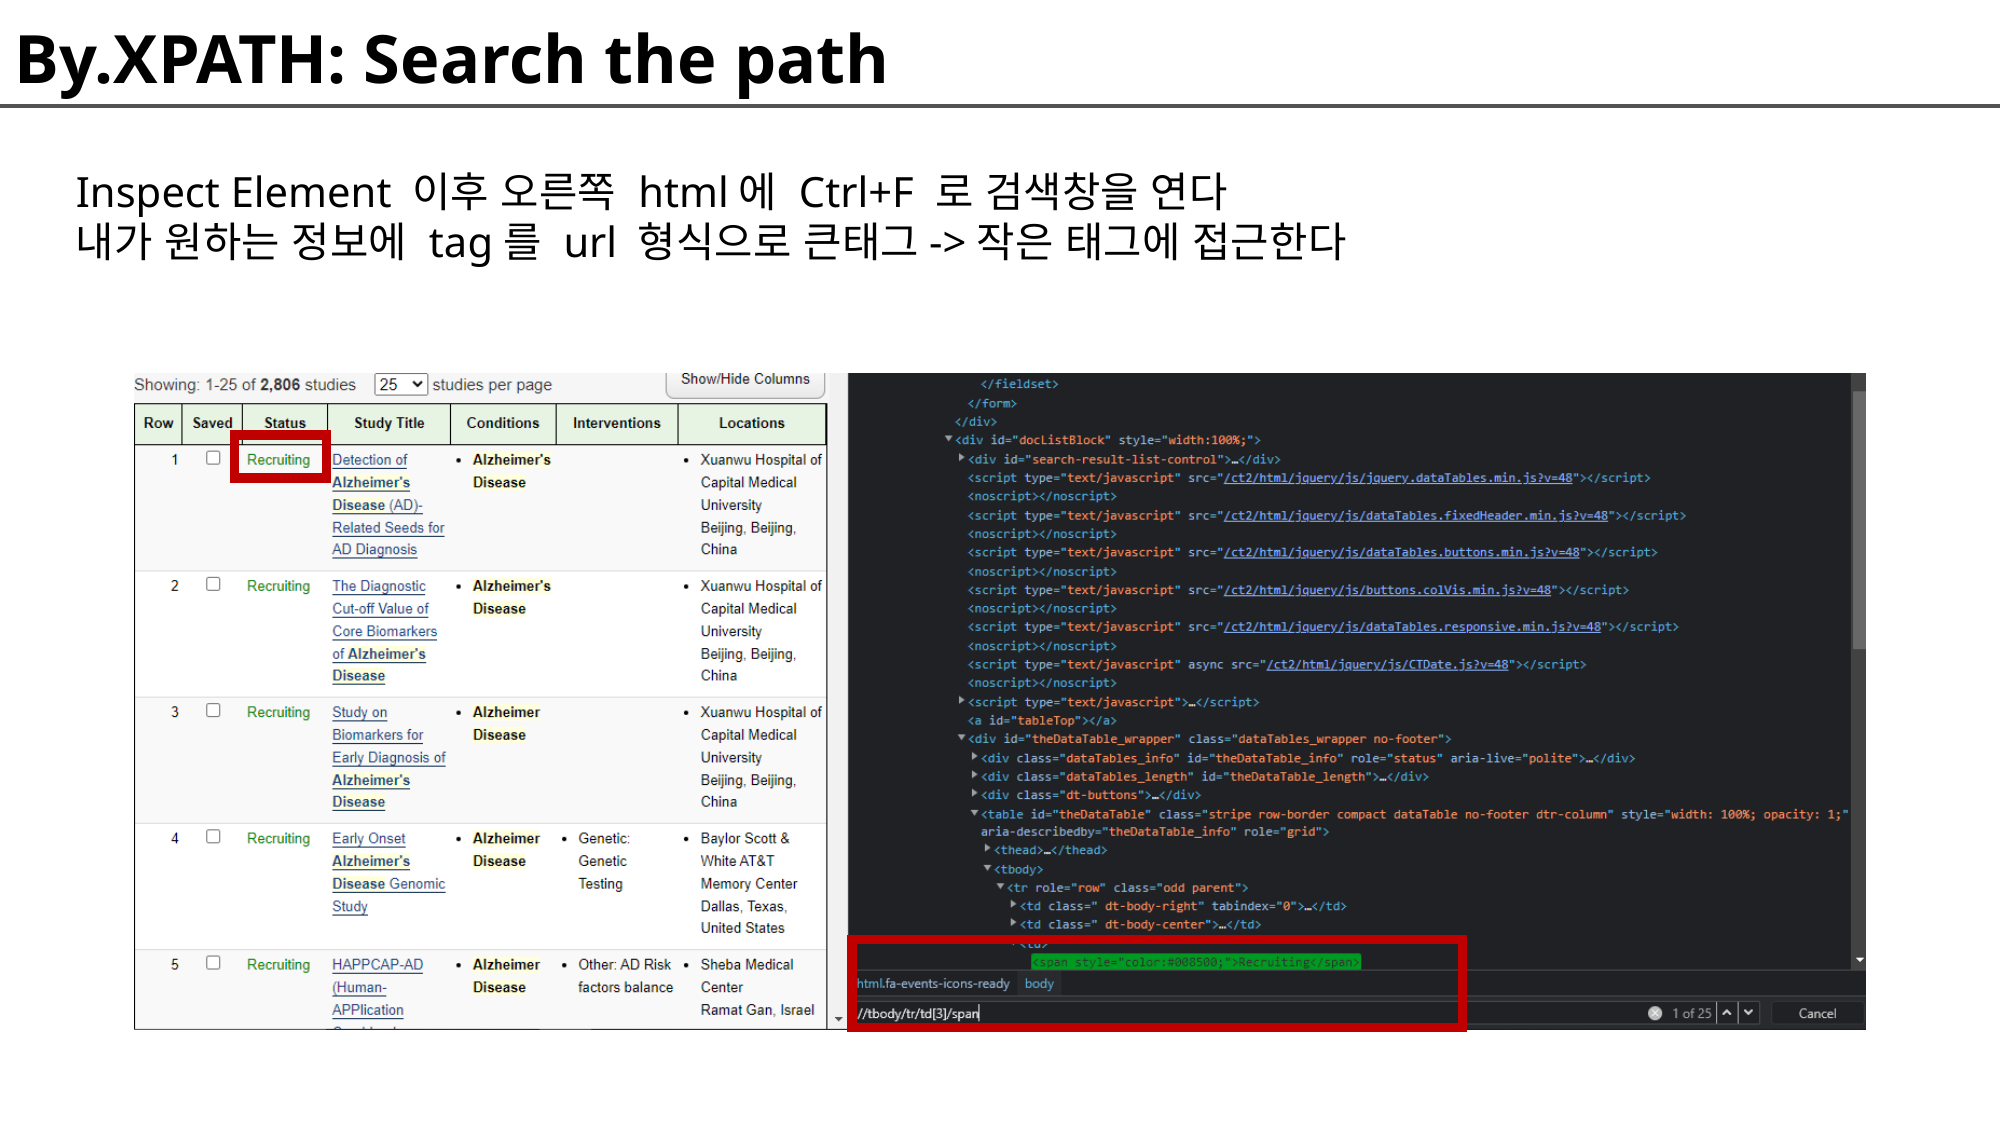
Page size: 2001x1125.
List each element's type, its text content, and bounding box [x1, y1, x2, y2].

text_box By.XPATH: Search the path [0, 4, 1560, 104]
picture [134, 373, 1866, 1030]
text_box Inspect Element 이후 오른쪽 html에 Ctrl+F 로 검색창을 연다 내가 원하는 정보에 tag를 url 형식으로 큰태그->작은 태그에 접근한다 [61, 158, 1560, 274]
